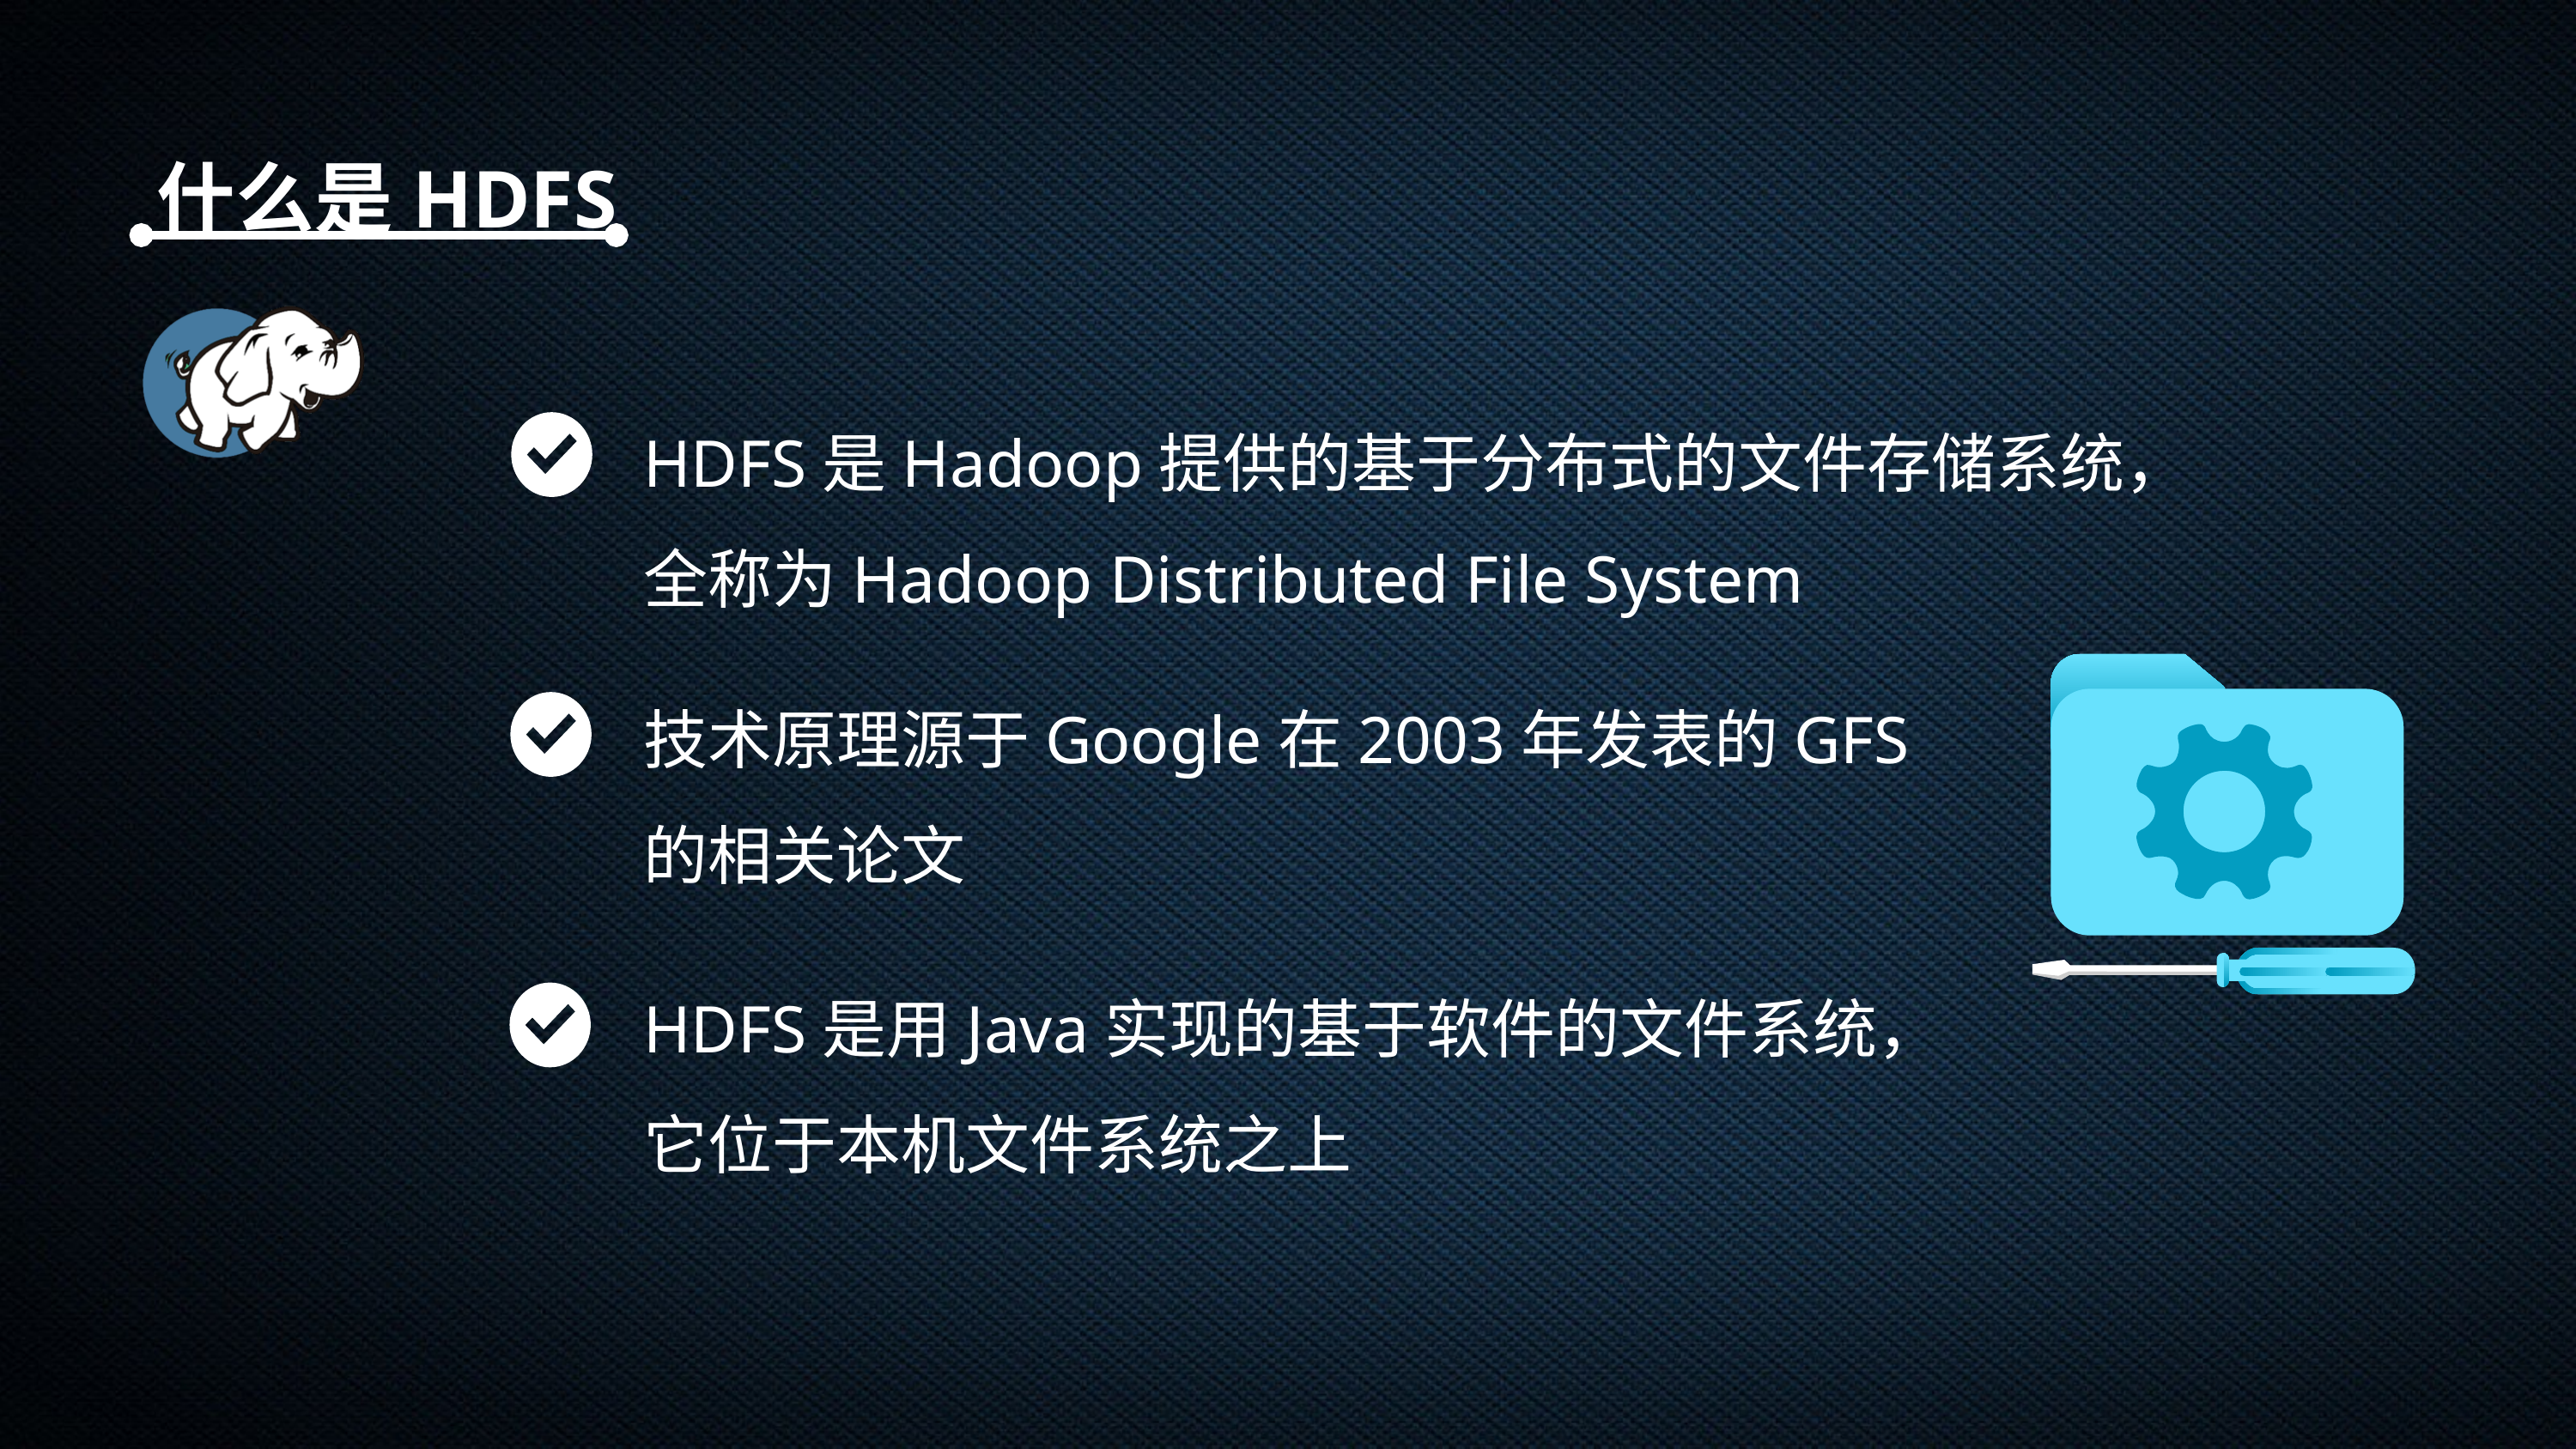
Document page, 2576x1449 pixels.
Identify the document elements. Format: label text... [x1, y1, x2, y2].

text_box 什么是HDFS [144, 95, 1266, 250]
text_box HDFS是Hadoop提供的基于分布式的文件存储系统，全称为Hadoop Distributed File System [630, 378, 2190, 622]
text_box [509, 691, 592, 778]
text_box [510, 411, 593, 498]
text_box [2032, 653, 2415, 995]
text_box [508, 981, 592, 1069]
text_box HDFS是用Java实现的基于软件的文件系统，它位于本机文件系统之上 [630, 943, 1984, 1188]
text_box 技术原理源于Google在2003年发表的GFS的相关论文 [630, 653, 1964, 899]
picture [0, 0, 2576, 1449]
